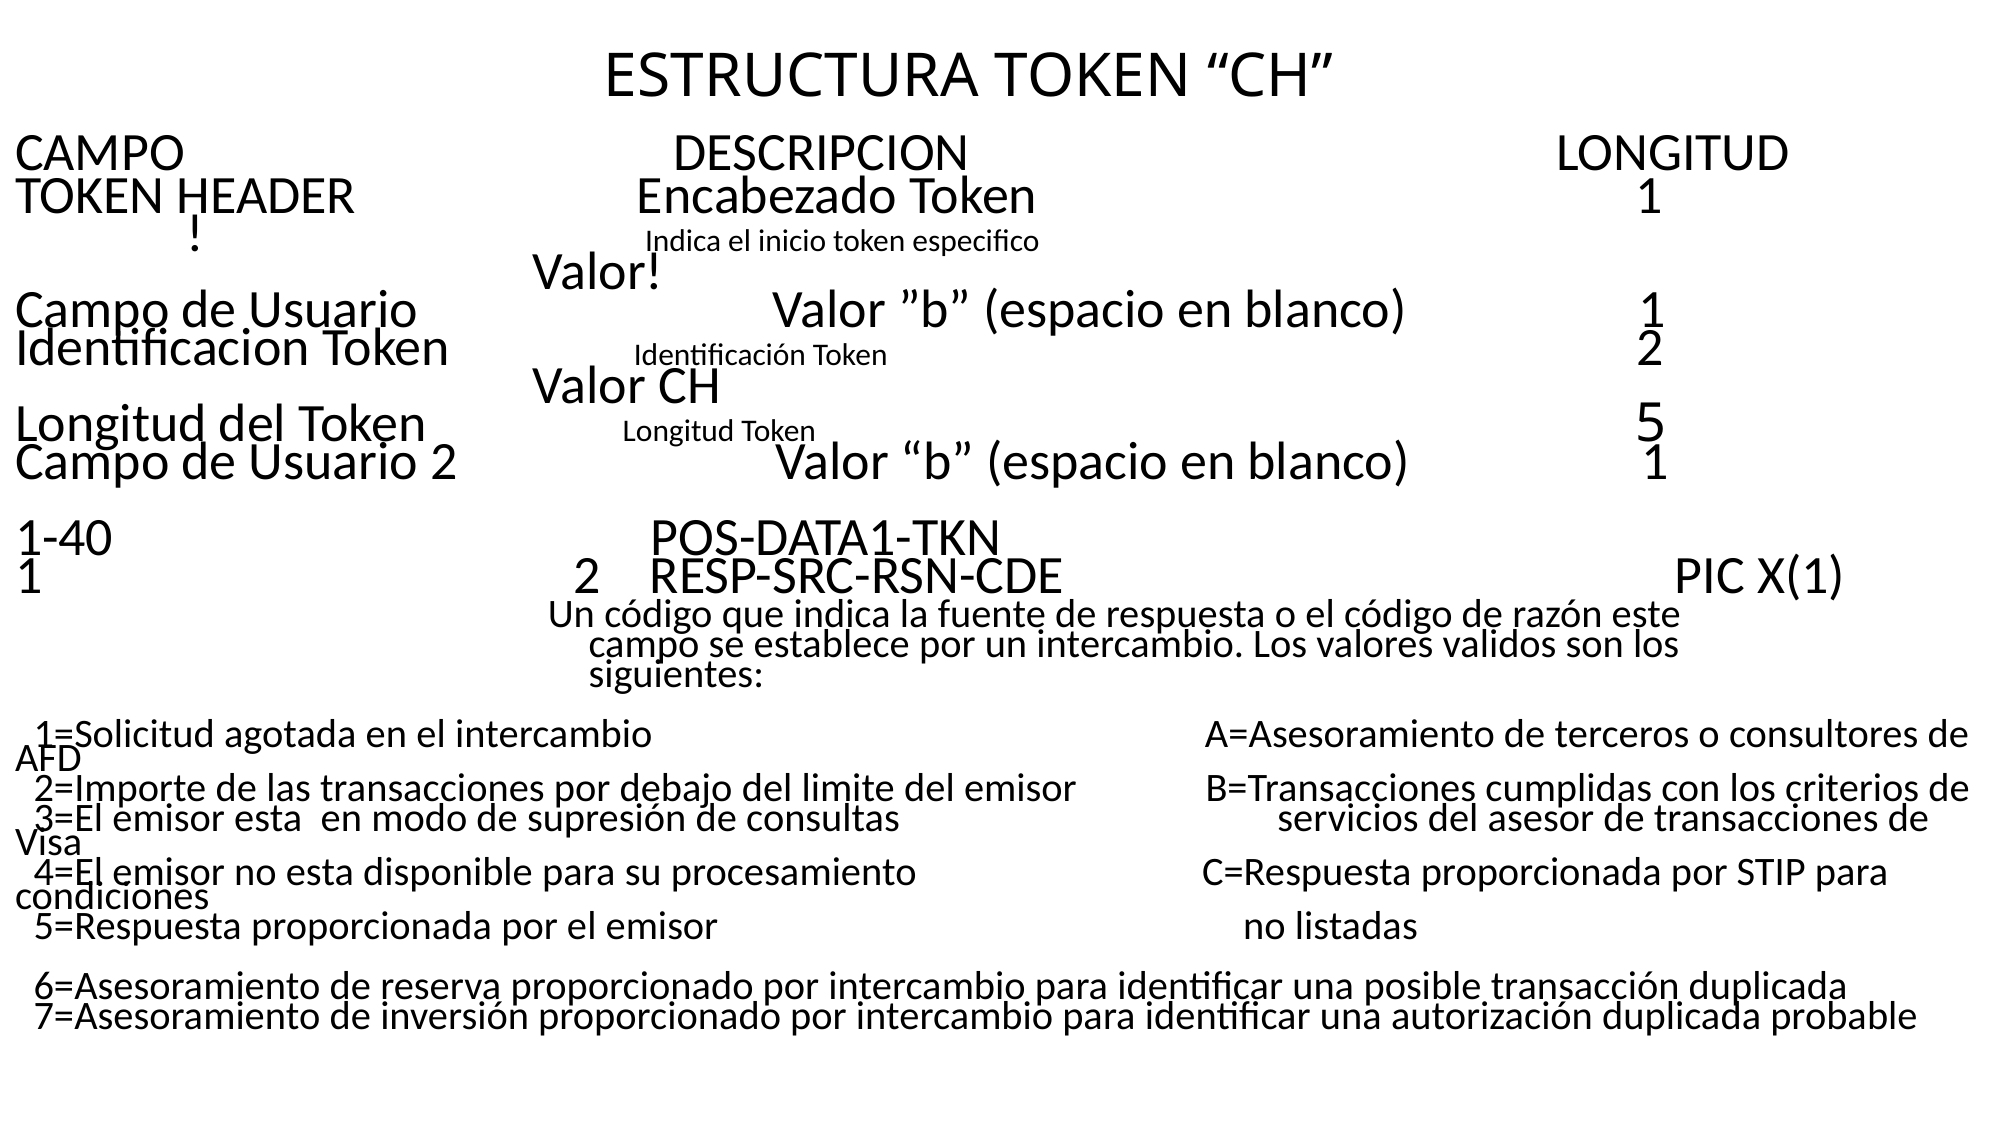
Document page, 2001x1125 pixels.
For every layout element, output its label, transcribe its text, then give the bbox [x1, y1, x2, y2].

list CAMPO DESCRIPCION LONGITUD TOKEN HEADER Encabezado Token 1 ! Indica el inicio token especifico Valor! Campo de Usuario Valor ”b” (espacio en blanco) 1 Identificacion Token Identificación Token 2 Valor CH Longitud del Token Longitud Token 5 Campo de Usuario 2 Valor “b” (espacio en blanco) 1 1-40 POS-DATA1-TKN 2 RESP-SRC-RSN-CDE PIC X(1) Un código que indica la fuente de respuesta o el código de razón este campo se establece por un intercambio. Los valores validos son los siguientes: 1=Solicitud agotada en el intercambio A=Asesoramiento de terceros o consultores de AFD 2=Importe de las transacciones por debajo del limite del emisor B=Transacciones cumplidas con los criterios de 3=El emisor esta en modo de supresión de consultas servicios del asesor de transacciones de Visa 4=El emisor no esta disponible para su procesamiento C=Respuesta proporcionada por STIP para condiciones 5=Respuesta proporcionada por el emisor no listadas 6=Asesoramiento de reserva proporcionado por intercambio para identificar una posible transacción duplicada 7=Asesoramiento de inversión proporcionado por intercambio para identificar una autorización duplicada probable [0, 116, 2000, 1125]
title ESTRUCTURA TOKEN “CH” [76, 35, 1900, 116]
